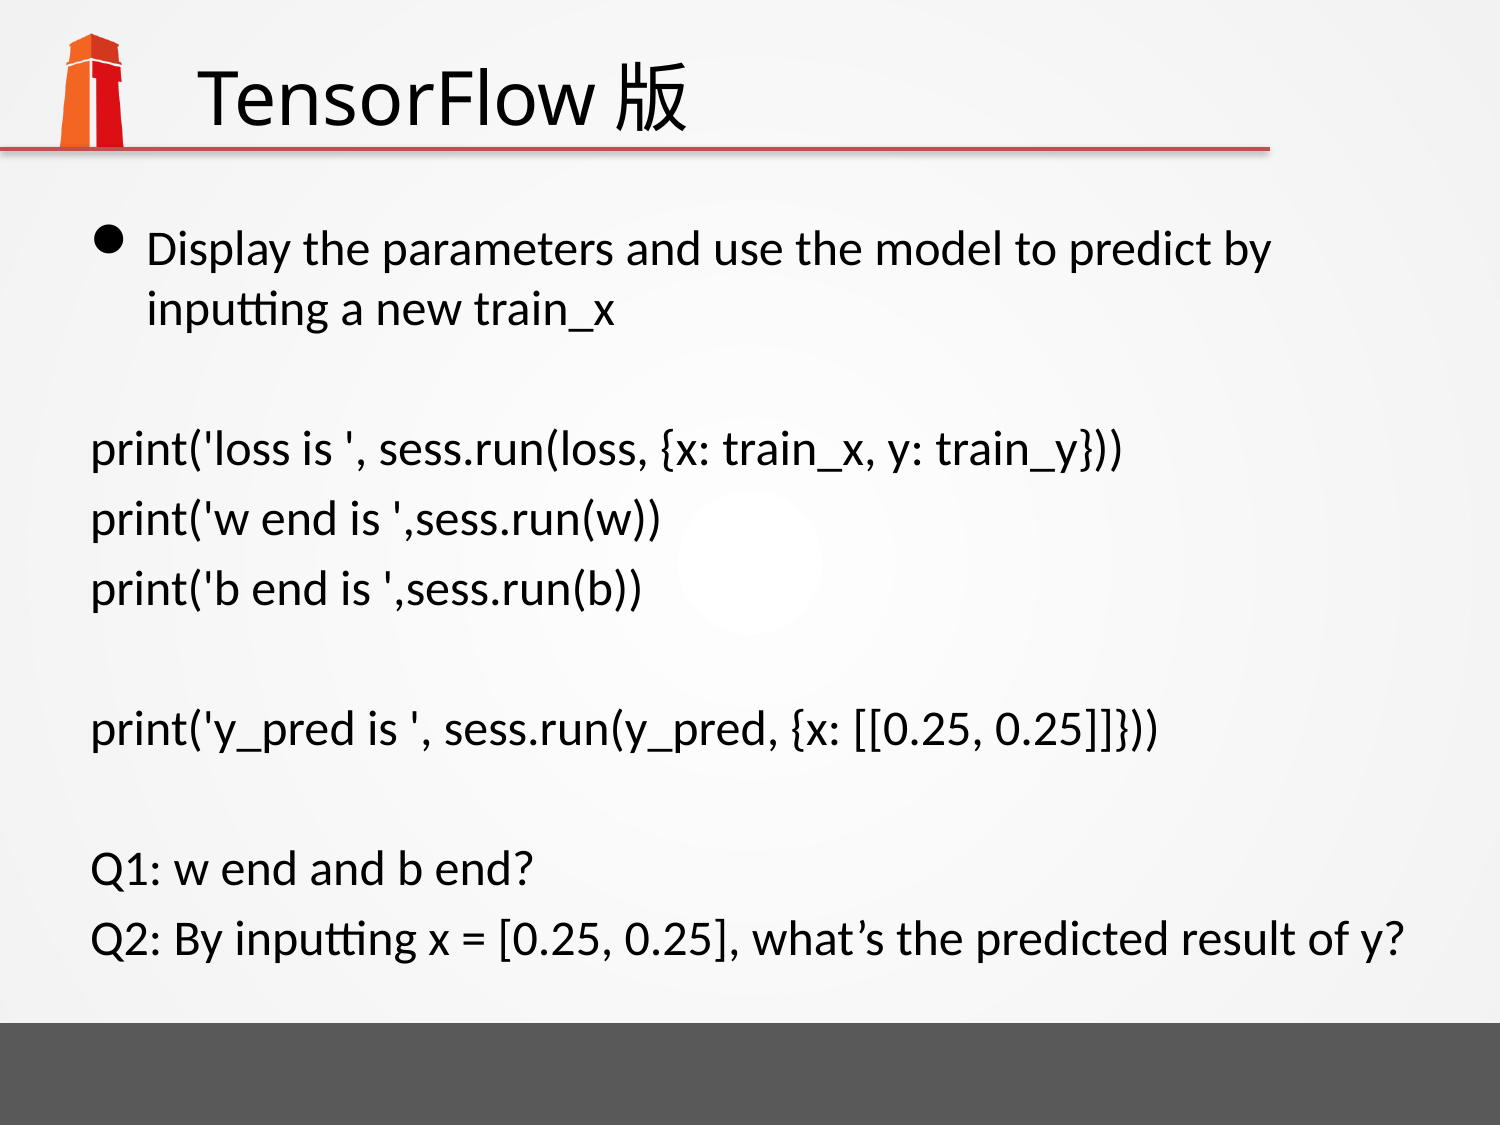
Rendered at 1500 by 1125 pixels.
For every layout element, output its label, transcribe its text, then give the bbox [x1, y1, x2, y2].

title TensorFlow版 [183, 42, 1270, 149]
picture [16, 11, 166, 147]
list Display the parameters and use the model to predict by inputting a new train_x print('loss is ', sess.run(loss, {x: train_x, y: train_y})) print('w end is ',sess.run(w)) print('b end is ',sess.run(b)) print('y_pred is ', sess.run(y_pred, {x: [[0.25, 0.25]]})) Q1: w end and b end? Q2: By inputting x = [0.25, 0.25], what’s the predicted result of y? [75, 208, 1425, 1005]
